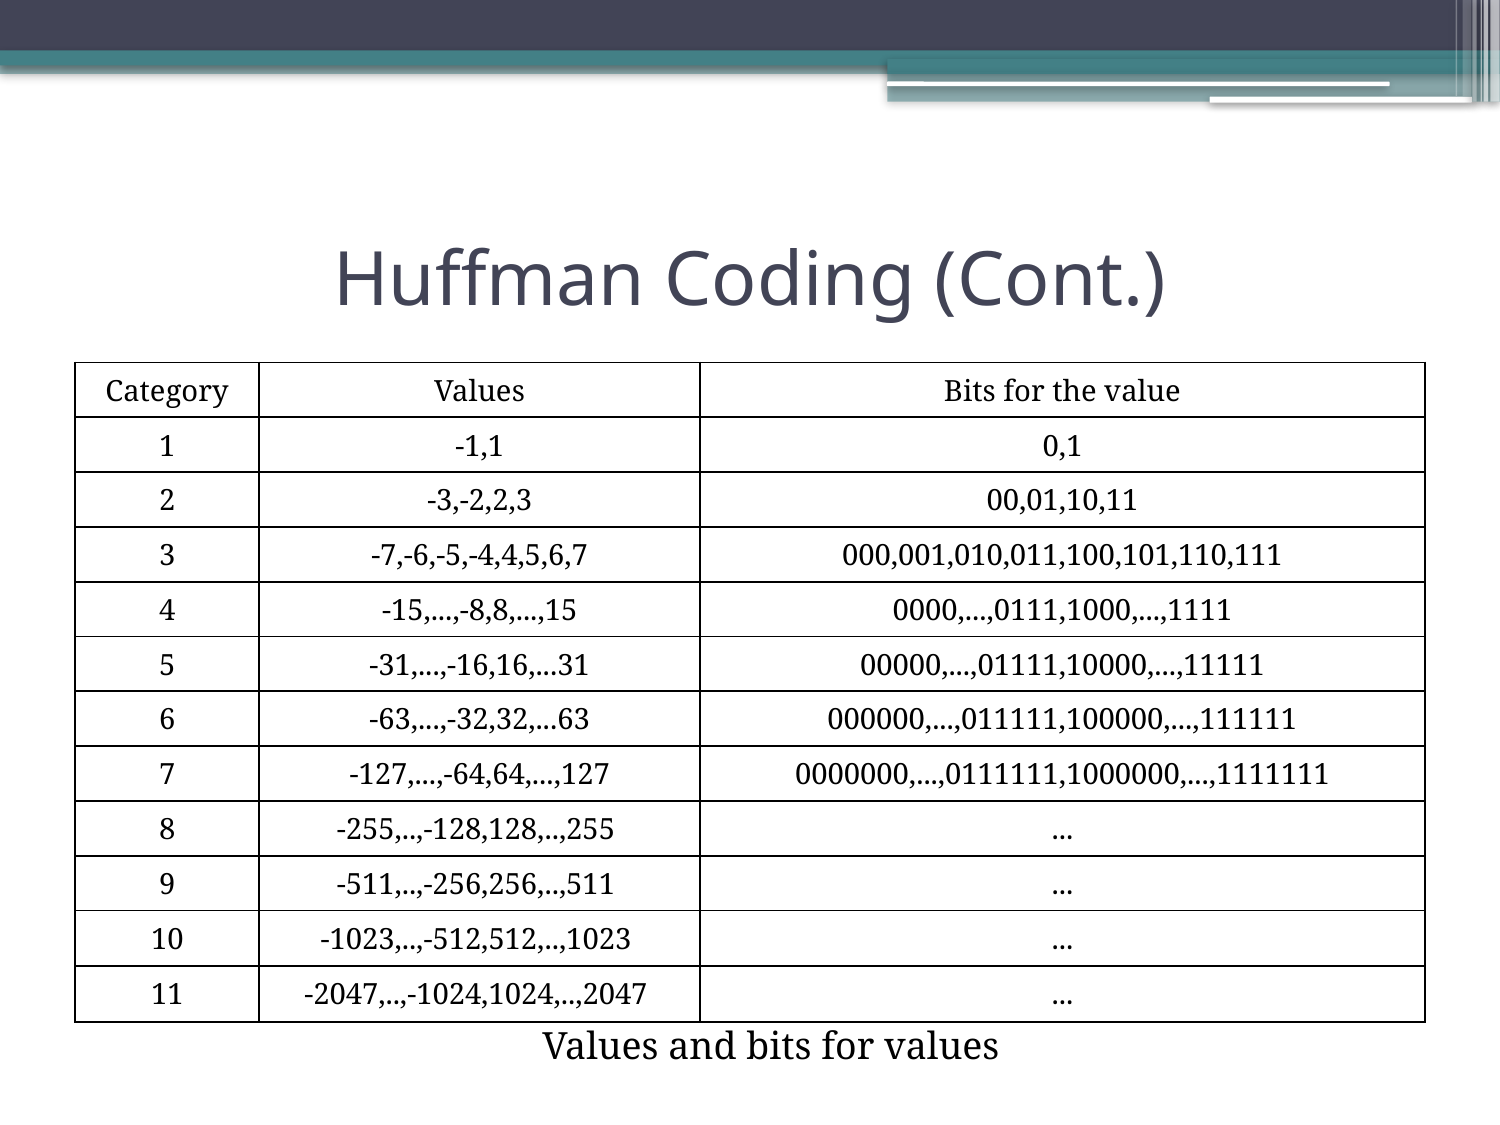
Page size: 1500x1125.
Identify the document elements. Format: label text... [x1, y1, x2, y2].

table_cell 0000,...,0111,1000,...,1111 [701, 583, 1424, 636]
table_cell -2047,..,-1024,1024,..,2047 [260, 967, 699, 1021]
table_cell -7,-6,-5,-4,4,5,6,7 [260, 528, 699, 581]
table_cell 3 [76, 528, 258, 581]
table_cell 0000000,...,0111111,1000000,...,1111111 [701, 747, 1424, 800]
table_cell 4 [76, 583, 258, 636]
table_cell 0,1 [701, 418, 1424, 471]
table_cell -511,..,-256,256,..,511 [260, 857, 699, 910]
table_cell ... [701, 857, 1424, 910]
table_cell 5 [76, 637, 258, 690]
table_cell 10 [76, 911, 258, 965]
table_cell ... [701, 967, 1424, 1021]
table_cell ... [701, 911, 1424, 965]
table_cell -3,-2,2,3 [260, 473, 699, 526]
table_cell -255,..,-128,128,..,255 [260, 802, 699, 855]
text_box Values and bits for values [527, 1014, 1015, 1075]
table_cell 000000,...,011111,100000,...,111111 [701, 692, 1424, 745]
table_cell -1,1 [260, 418, 699, 471]
table_header Category [76, 363, 258, 416]
table_cell -127,...,-64,64,...,127 [260, 747, 699, 800]
table_cell 9 [76, 857, 258, 910]
table_cell 7 [76, 747, 258, 800]
table_cell 00000,...,01111,10000,...,11111 [701, 637, 1424, 690]
table_cell 11 [76, 967, 258, 1021]
table_cell -63,...,-32,32,...63 [260, 692, 699, 745]
table_cell -1023,..,-512,512,..,1023 [260, 911, 699, 965]
table_cell -15,...,-8,8,...,15 [260, 583, 699, 636]
title Huffman Coding (Cont.) [75, 187, 1425, 362]
table_header Values [260, 363, 699, 416]
table_cell -31,...,-16,16,...31 [260, 637, 699, 690]
table_cell 8 [76, 802, 258, 855]
table_cell ... [701, 802, 1424, 855]
table_cell 2 [76, 473, 258, 526]
table_cell 000,001,010,011,100,101,110,111 [701, 528, 1424, 581]
table_cell 1 [76, 418, 258, 471]
table_cell 00,01,10,11 [701, 473, 1424, 526]
table_cell 6 [76, 692, 258, 745]
table_header Bits for the value [701, 363, 1424, 416]
